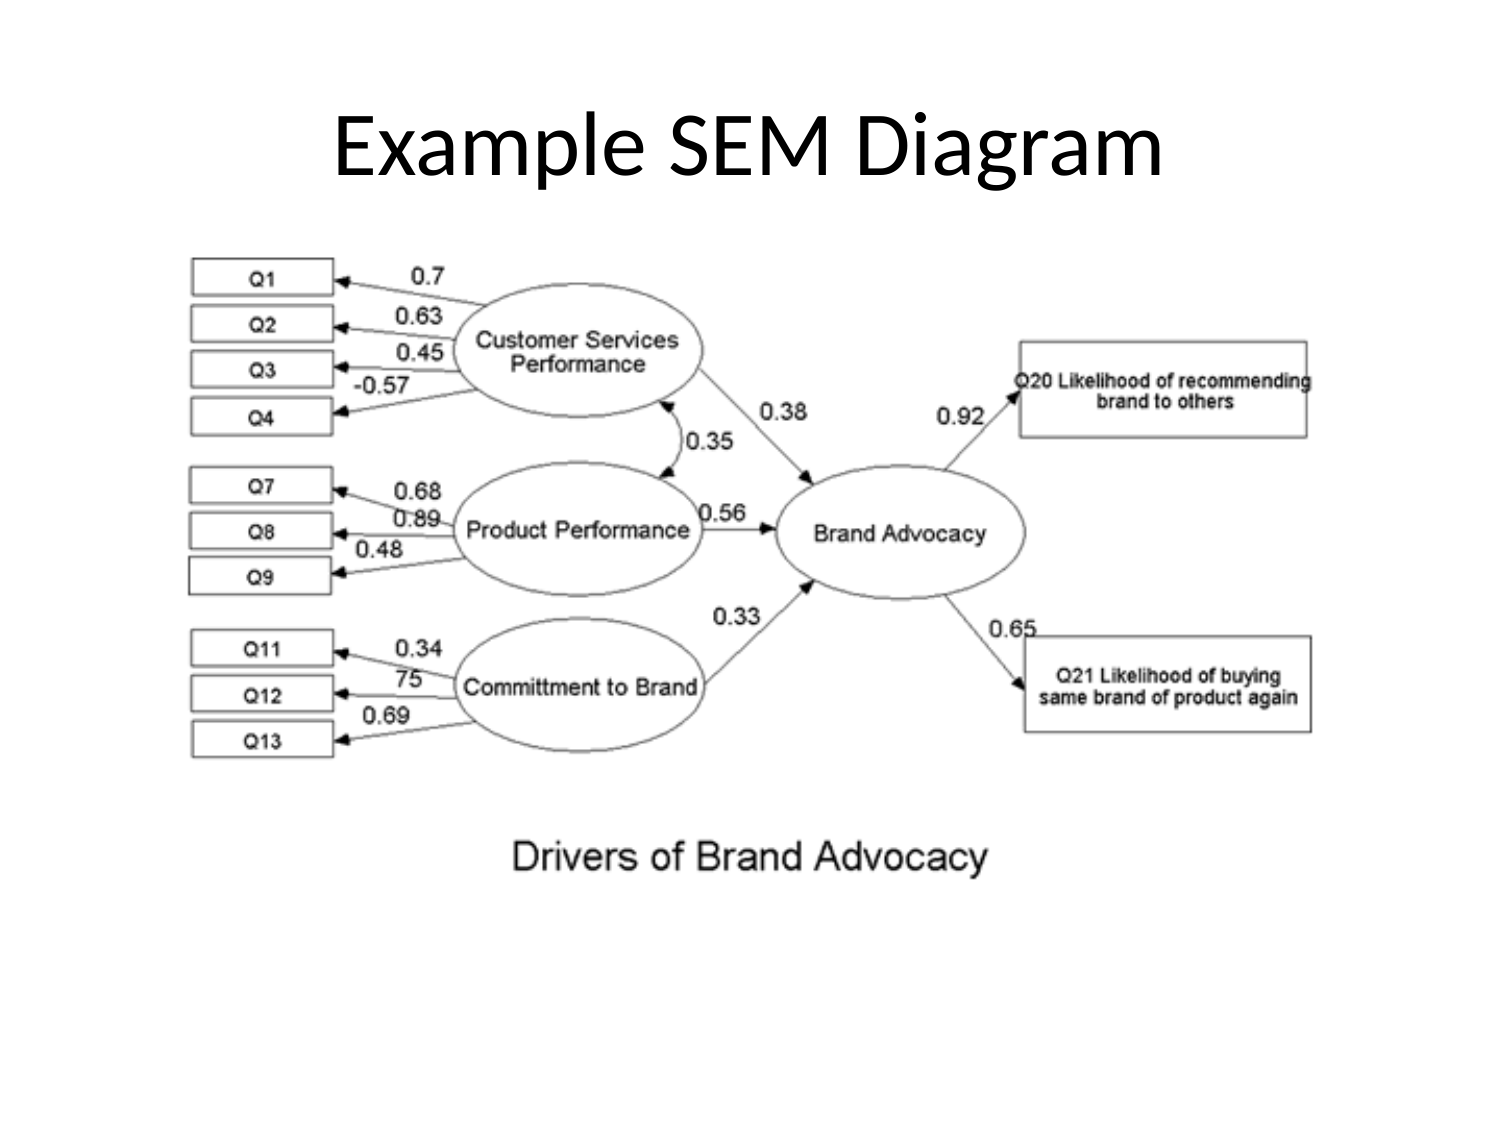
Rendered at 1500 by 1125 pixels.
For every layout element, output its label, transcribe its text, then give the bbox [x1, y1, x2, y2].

title Example SEM Diagram [75, 45, 1425, 233]
picture [172, 228, 1326, 894]
